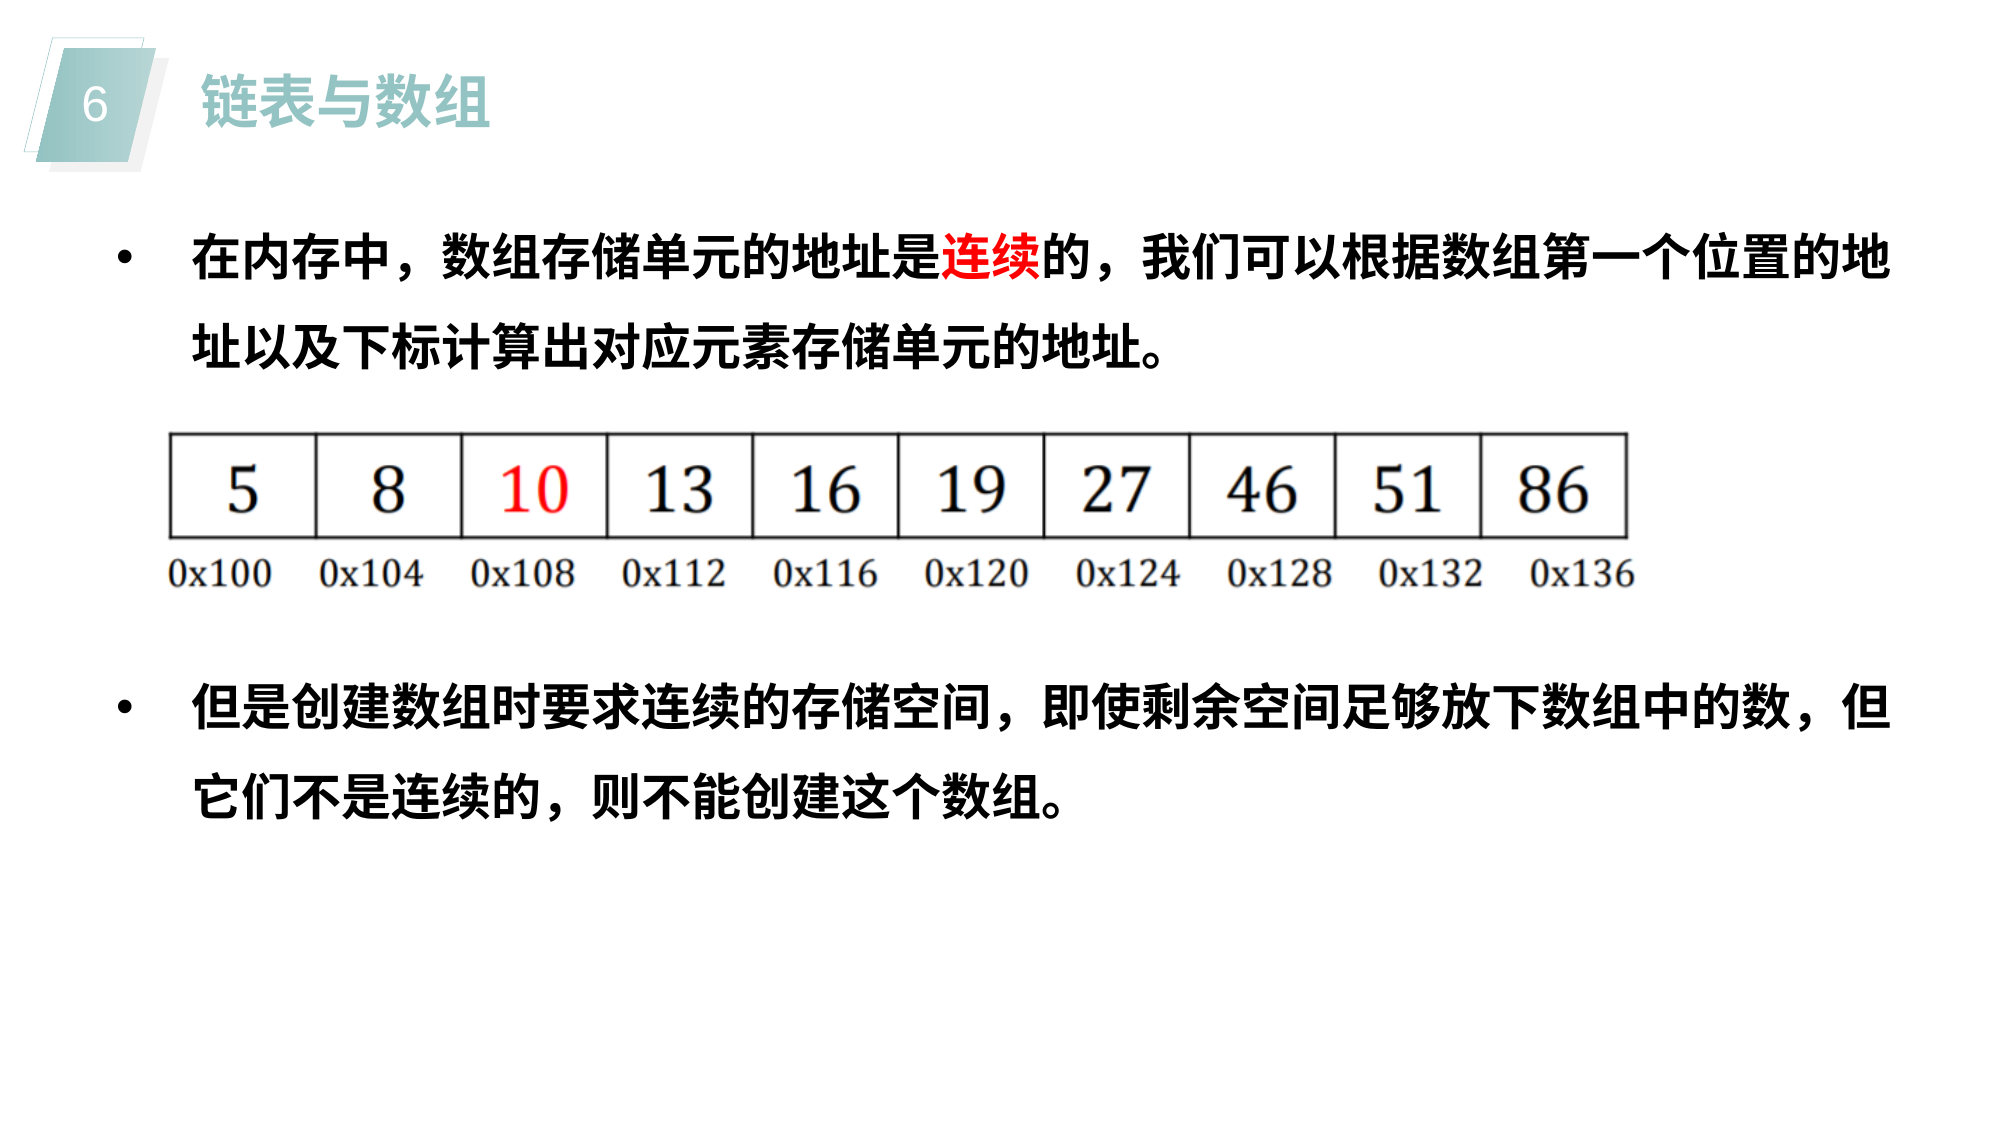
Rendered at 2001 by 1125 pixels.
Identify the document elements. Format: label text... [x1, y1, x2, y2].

text_box 链表与数组 [185, 58, 567, 143]
picture [150, 384, 1687, 607]
text_box 在内存中，数组存储单元的地址是连续的，我们可以根据数组第一个位置的地址以及下标计算出对应元素存储单元的地址。 但是创建数组时要求连续的存储空间，即使剩余空间足够放下数组中的数，但它们不是连续的，则不能创建这个数组。 [101, 188, 1953, 924]
